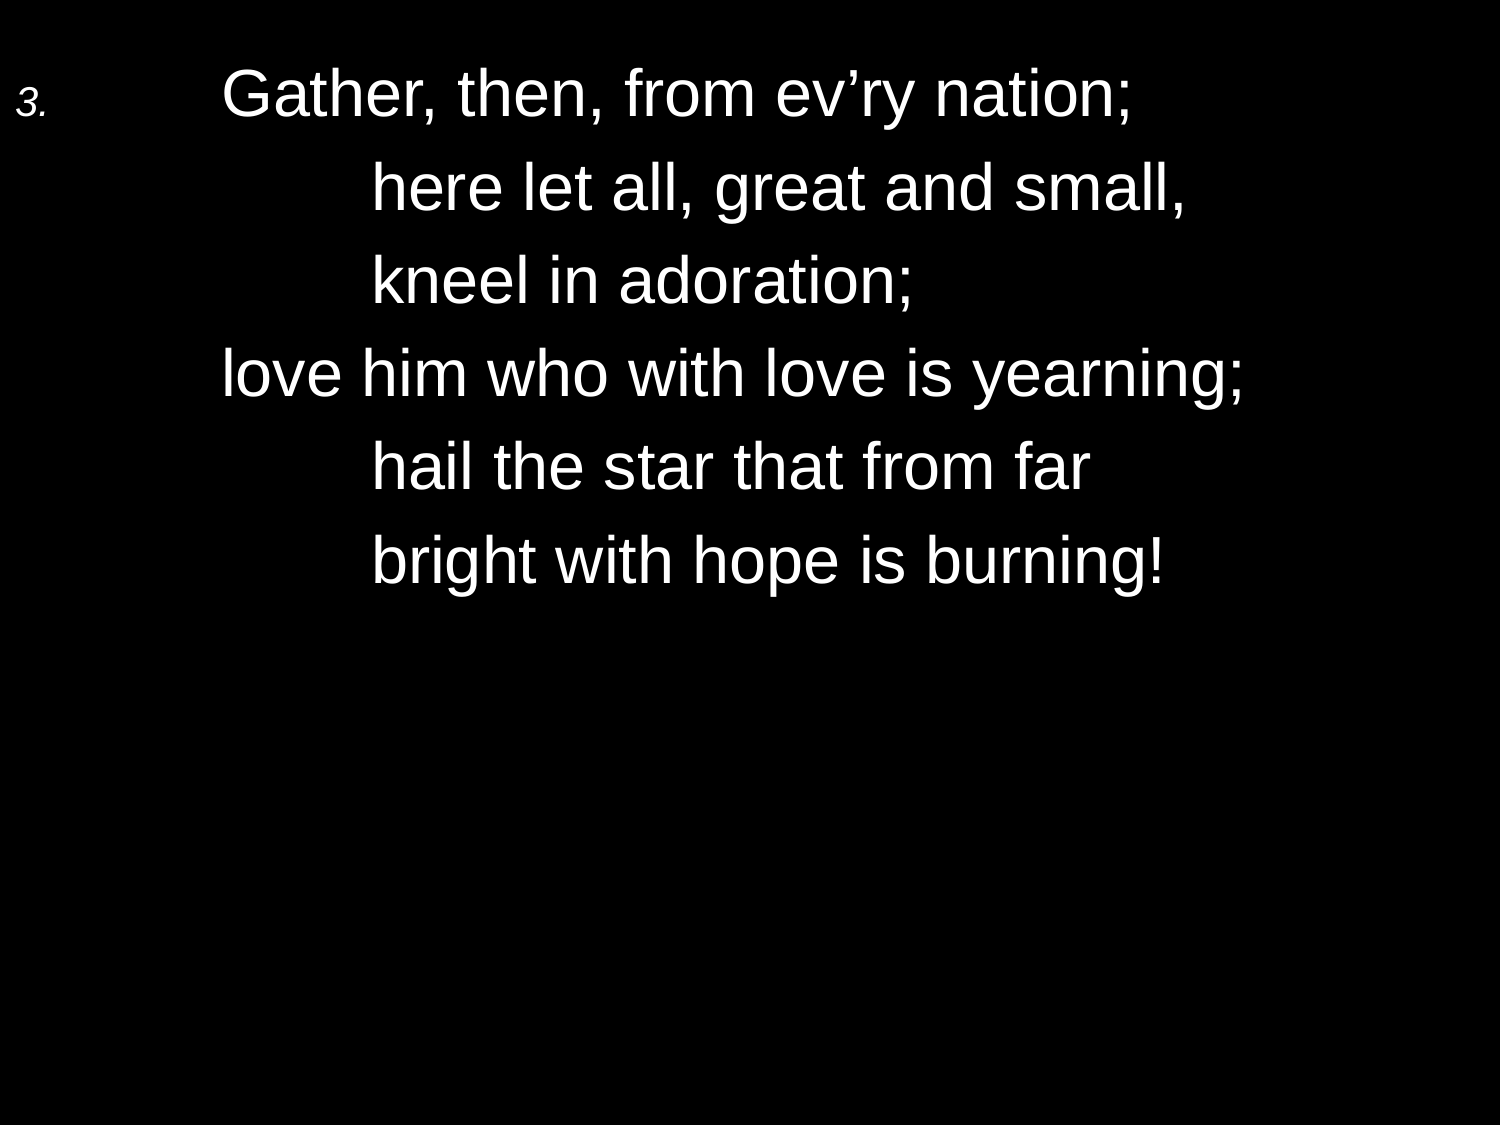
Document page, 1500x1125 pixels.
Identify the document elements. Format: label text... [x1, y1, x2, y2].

list 3. Gather, then, from ev’ry nation; here let all, great and small, kneel in adoration; love him who with love is yearning; hail the star that from far bright with hope is burning! [0, 42, 1500, 1047]
